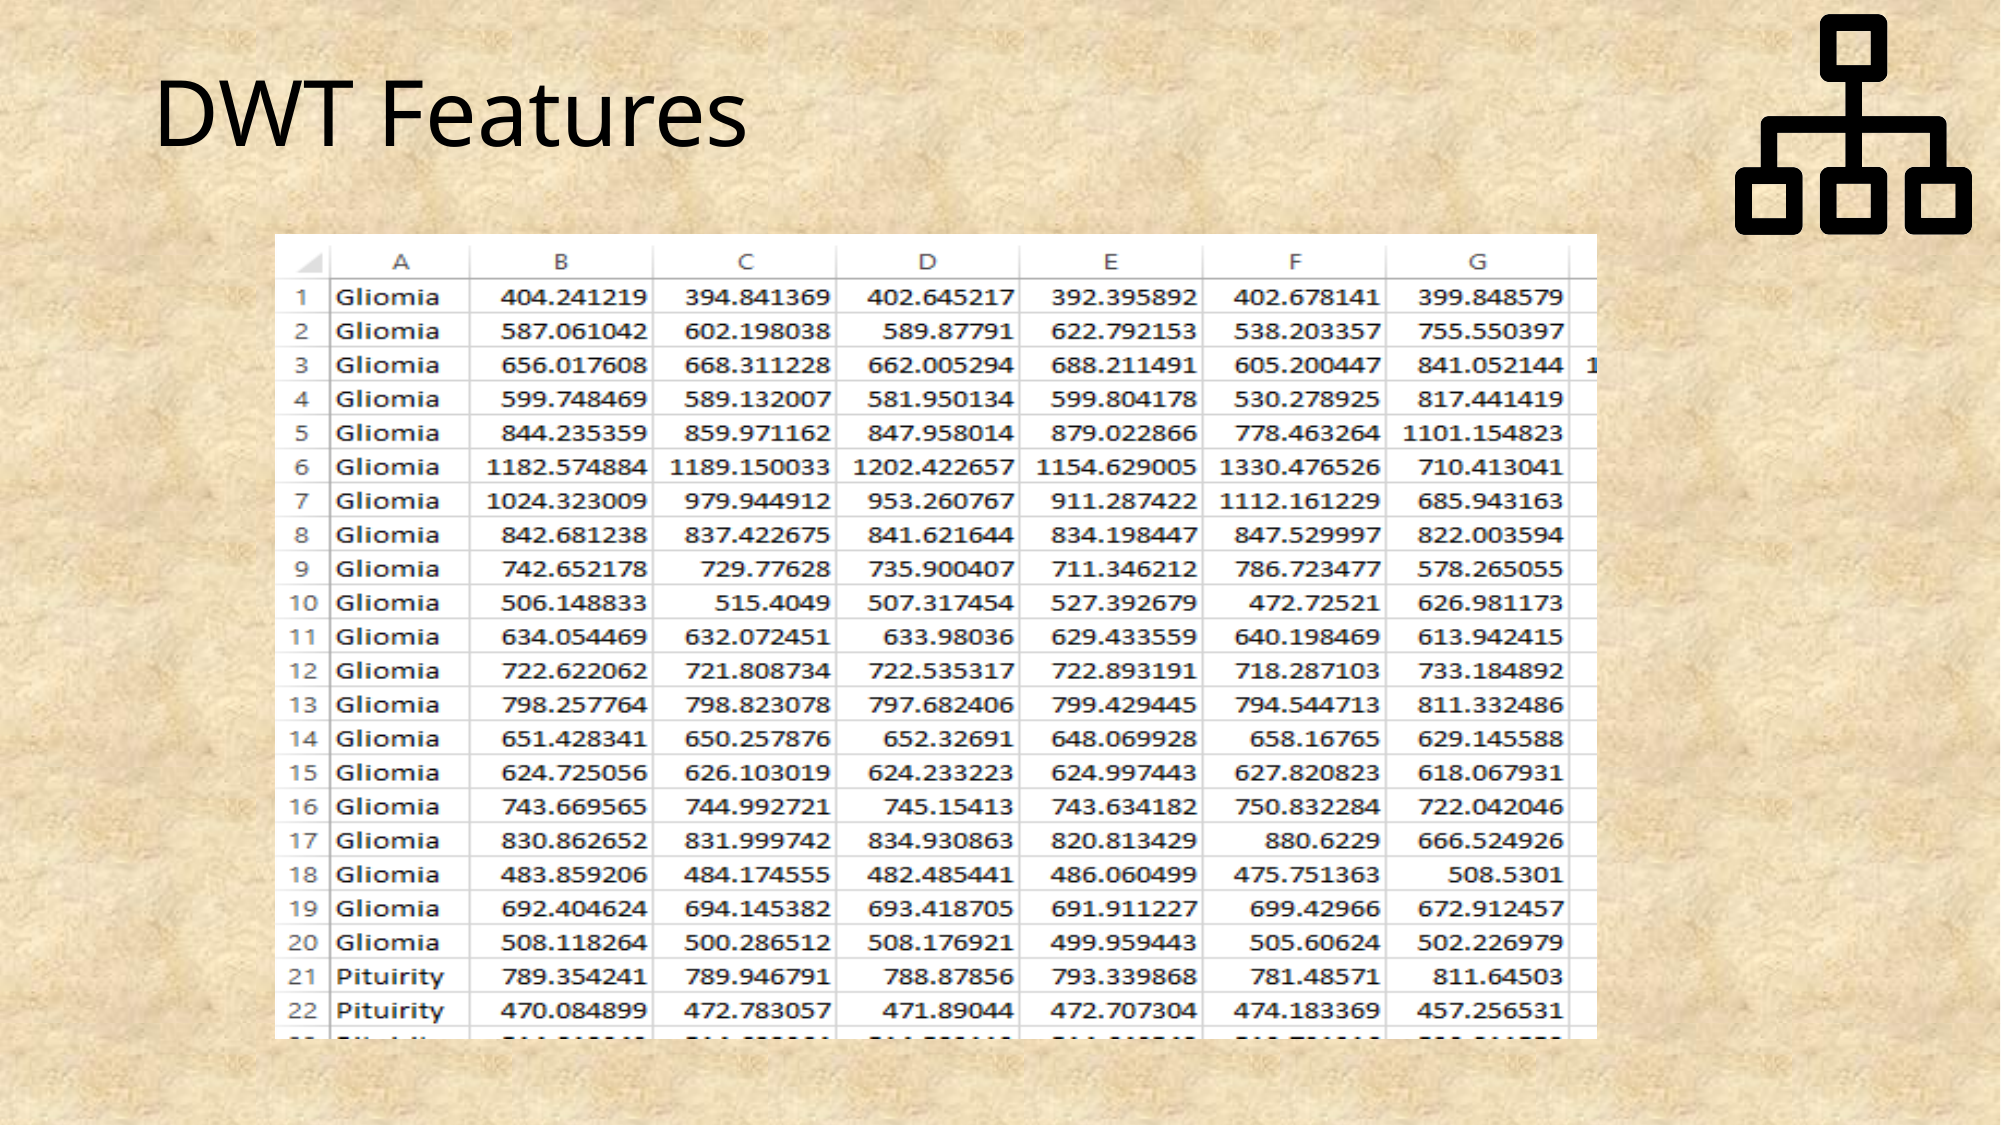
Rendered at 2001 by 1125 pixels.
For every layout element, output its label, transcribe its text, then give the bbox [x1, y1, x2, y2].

text_box DWT Features [137, 59, 1863, 278]
picture [0, 0, 2001, 1125]
